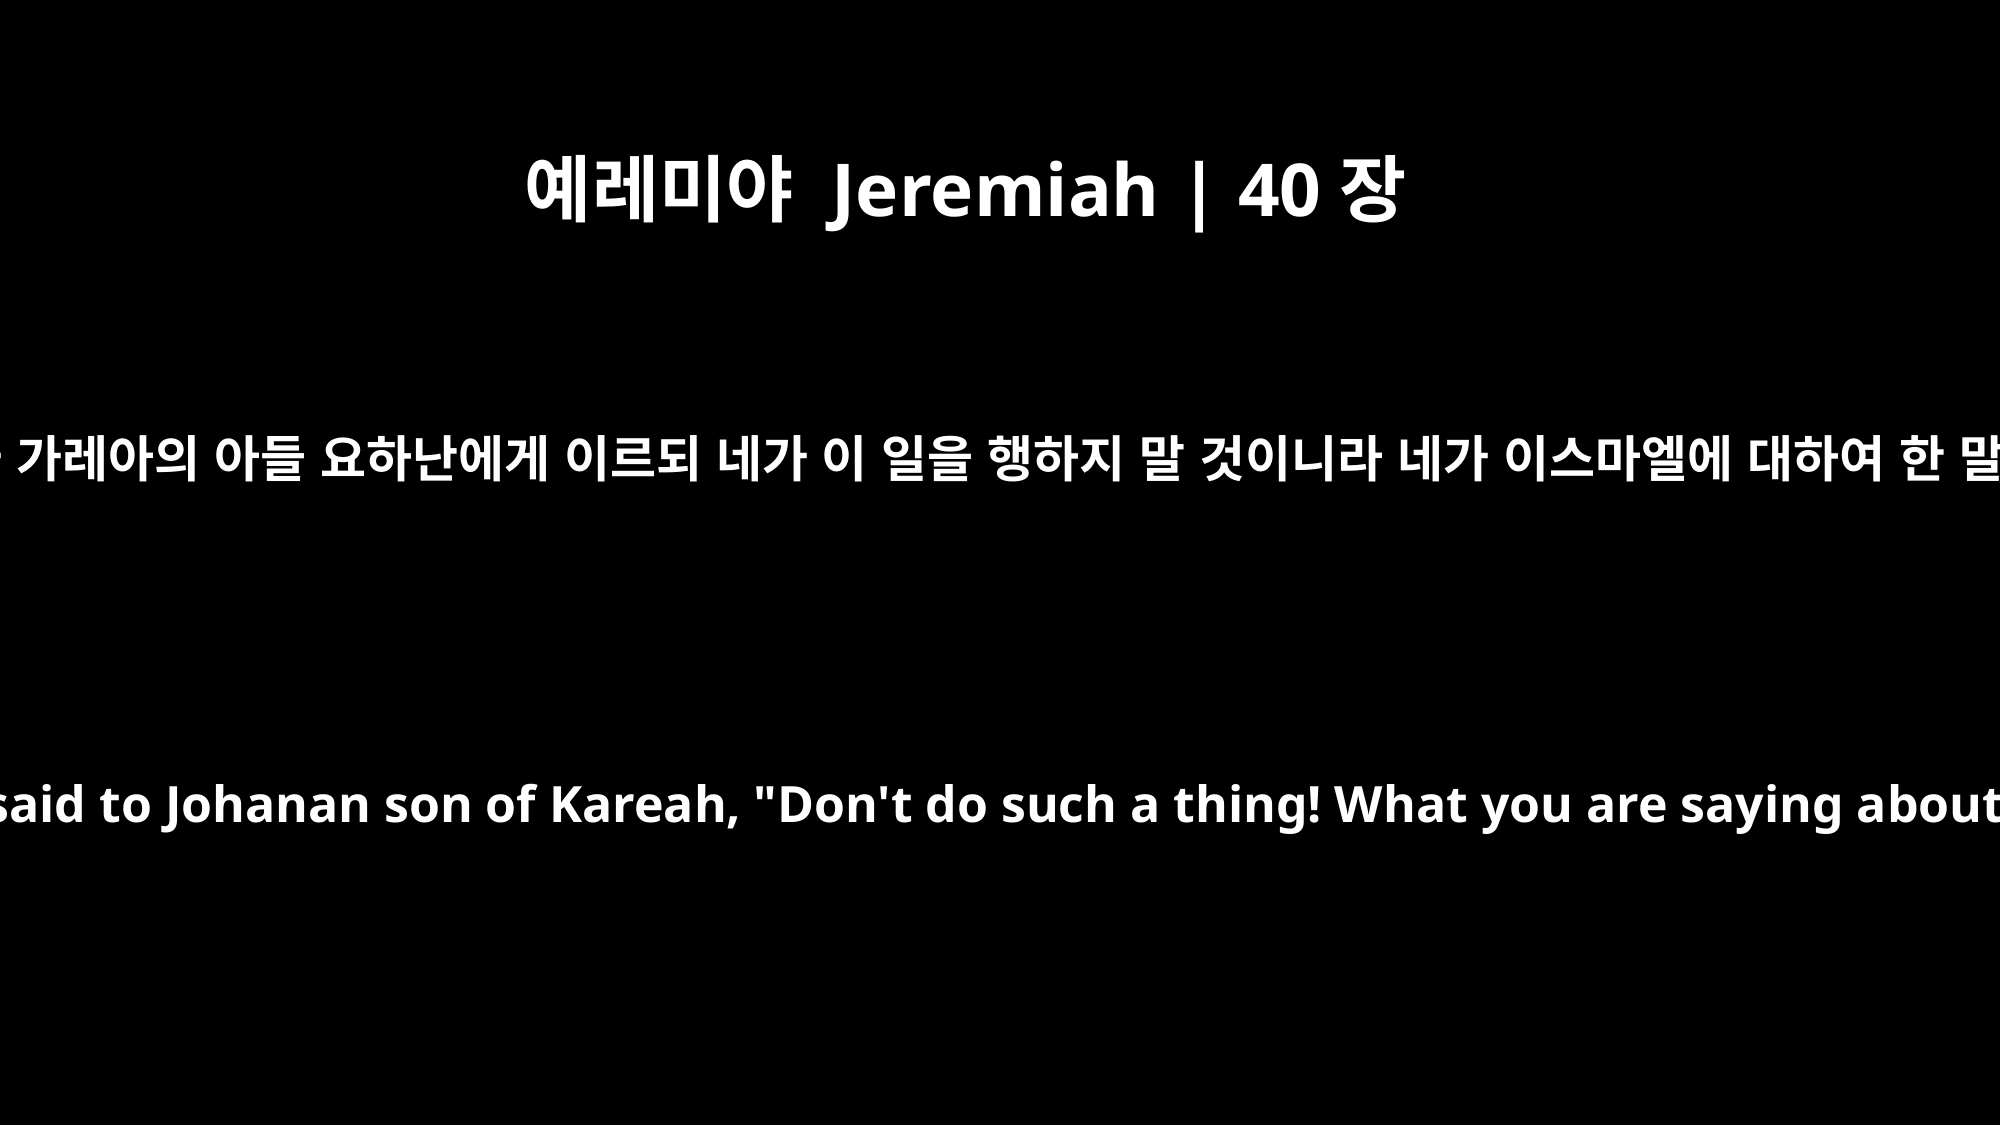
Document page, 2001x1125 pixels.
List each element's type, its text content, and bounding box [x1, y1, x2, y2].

text_box 16 그러나 아히감의 아들 그다랴가 가레아의 아들 요하난에게 이르되 네가 이 일을 행하지 말 것이니라 네가 이스마엘에 대하여 한 말은 진정이 아니니라 하니라 [0, 359, 2000, 495]
text_box 예레미야 Jeremiah | 40장 [510, 136, 1422, 239]
text_box But Gedaliah son of Ahikam said to Johanan son of Kareah, "Don't do such a thing! What you are saying about Ishmael is not true." [0, 764, 2000, 840]
